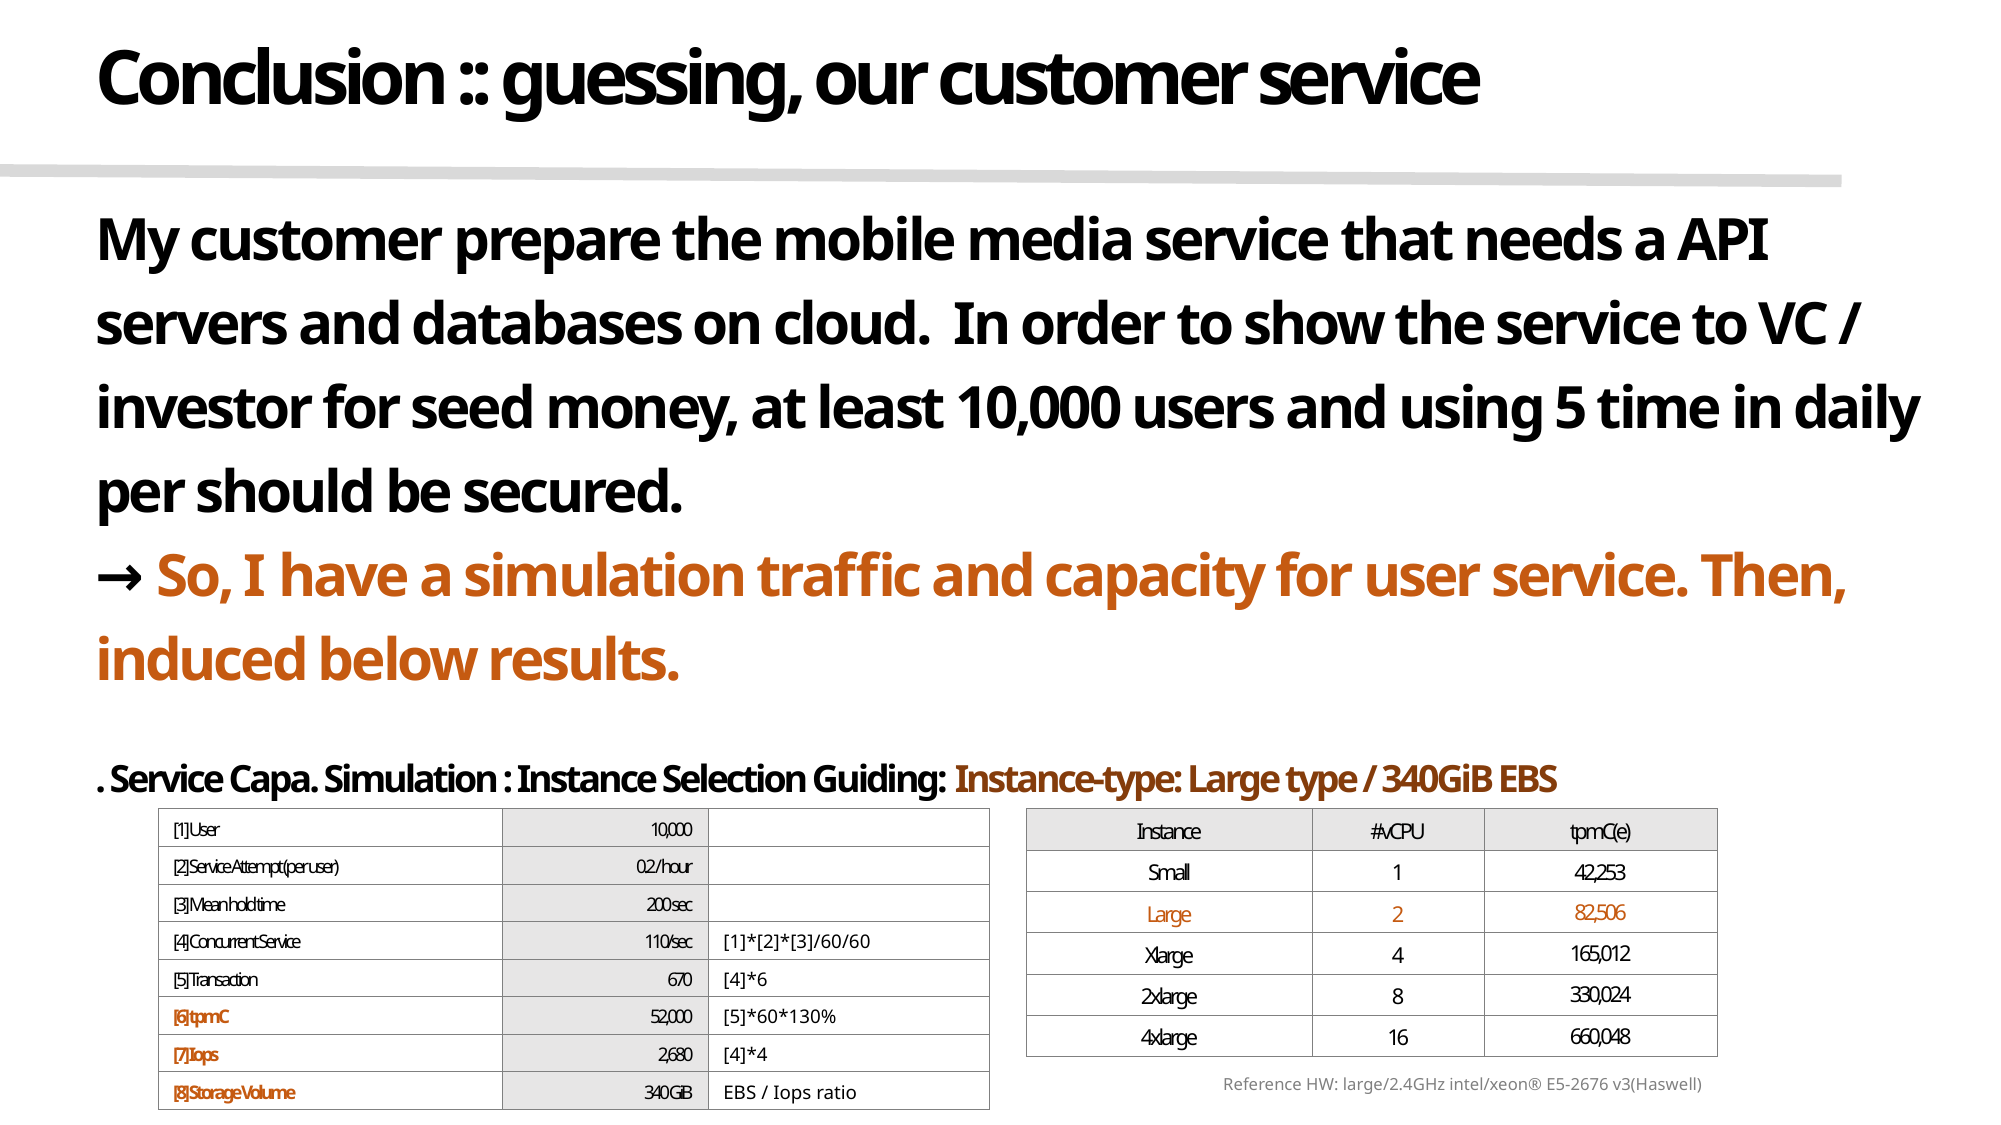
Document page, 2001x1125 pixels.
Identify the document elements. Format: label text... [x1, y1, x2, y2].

table_cell 660,048 [1485, 1016, 1717, 1056]
table_cell [3] Mean hold time [159, 885, 502, 921]
table_cell Small [1027, 851, 1312, 891]
table_cell 0.2 / hour [503, 847, 708, 884]
table_cell 340 GiB [503, 1072, 708, 1109]
table_header [709, 809, 989, 846]
text_box Conclusion :: guessing, our customer service [80, 22, 1799, 127]
table_cell [5]*60*130% [709, 997, 989, 1034]
table_cell 52,000 [503, 997, 708, 1034]
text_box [0, 170, 1842, 181]
table_header 10,000 [503, 809, 708, 846]
table_cell Xlarge [1027, 933, 1312, 974]
table_cell 200 sec [503, 885, 708, 921]
table_cell 16 [1313, 1016, 1484, 1056]
table_cell [6] tpmC [159, 997, 502, 1034]
table_cell [709, 847, 989, 884]
table_cell 4xlarge [1027, 1016, 1312, 1056]
table_cell [1]*[2]*[3]/60/60 [709, 922, 989, 959]
table_cell [4]*4 [709, 1035, 989, 1071]
table_header Instance [1027, 809, 1312, 850]
table_cell 42,253 [1485, 851, 1717, 891]
table_cell [8] Storage Volume [159, 1072, 502, 1109]
table_header [1] User [159, 809, 502, 846]
table_cell [5] Transaction [159, 960, 502, 996]
table_cell [4] Concurrent Service [159, 922, 502, 959]
text_box My customer prepare the mobile media service that needs a API servers and databases on cloud. In order to show the service to VC / investor for seed money, at least 10,000 users and using 5 time in daily per should be secured. → So, I have a simulation traffic and capacity for user service. Then, induced below results. . Service Capa. Simulation : Instance Selection Guiding: Instance-type: Large type / 340GiB EBS [80, 180, 1938, 808]
table_cell 165,012 [1485, 933, 1717, 974]
text_box Reference HW: large/2.4GHz intel/xeon® E5-2676 v3(Haswell) [950, 1056, 1718, 1101]
table_cell [709, 885, 989, 921]
table_cell 2 [1313, 892, 1484, 932]
table_cell [2] Service Attempt (per user) [159, 847, 502, 884]
table_cell 8 [1313, 975, 1484, 1015]
table_cell 670 [503, 960, 708, 996]
table_cell 2,680 [503, 1035, 708, 1071]
table_cell 4 [1313, 933, 1484, 974]
table_cell 82,506 [1485, 892, 1717, 932]
table_cell 2xlarge [1027, 975, 1312, 1015]
table_cell Large [1027, 892, 1312, 932]
table_cell 1 [1313, 851, 1484, 891]
table_header #vCPU [1313, 809, 1484, 850]
table_cell 110/sec [503, 922, 708, 959]
table_cell 330,024 [1485, 975, 1717, 1015]
table_cell [7] Iops [159, 1035, 502, 1071]
table_cell [4]*6 [709, 960, 989, 996]
table_cell EBS / Iops ratio [709, 1072, 989, 1109]
table_header tpmC(e) [1485, 809, 1717, 850]
